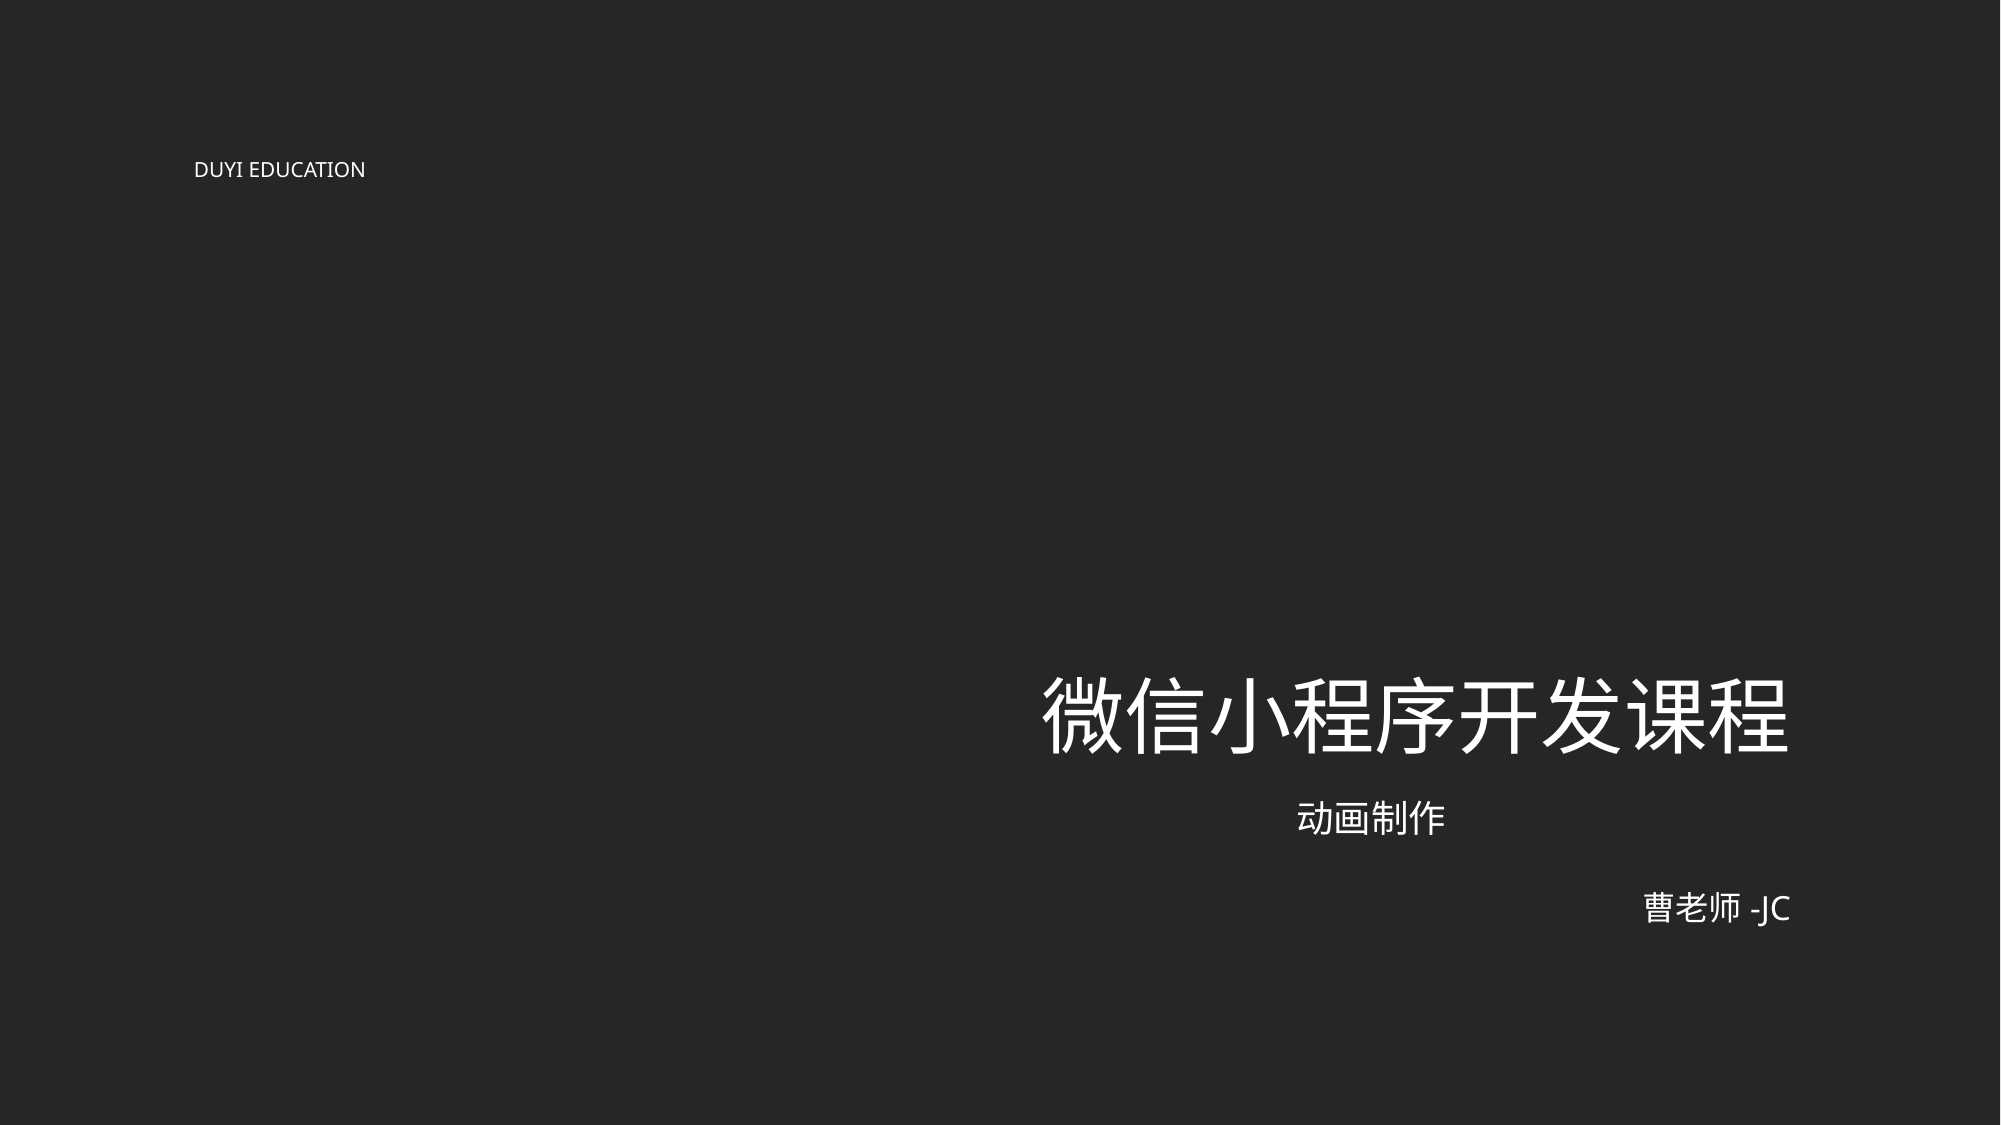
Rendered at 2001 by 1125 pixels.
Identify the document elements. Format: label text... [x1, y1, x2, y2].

title 微信小程序开发课程 [984, 587, 1807, 830]
subtitle 曹老师-JC [1293, 867, 1807, 948]
text_box 动画制作 [1281, 787, 1548, 848]
